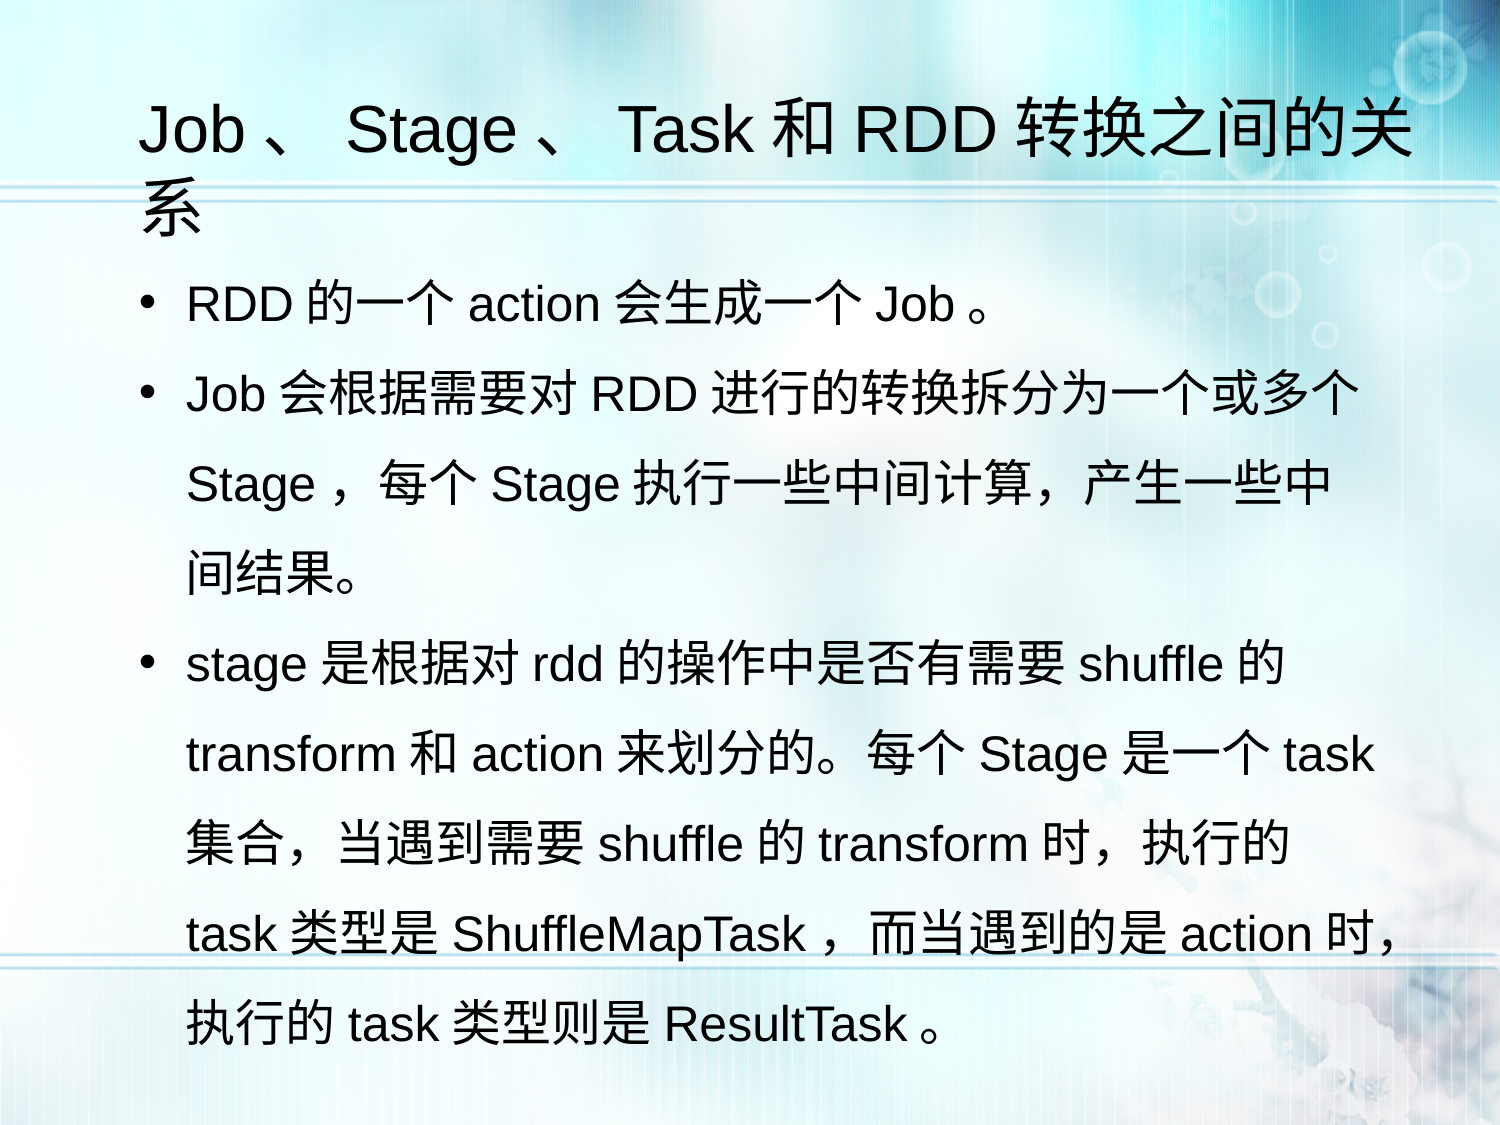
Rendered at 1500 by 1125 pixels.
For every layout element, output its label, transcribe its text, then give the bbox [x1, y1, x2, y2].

picture [0, 0, 1500, 1125]
text_box RDD的一个action会生成一个Job。 Job会根据需要对RDD进行的转换拆分为一个或多个Stage，每个Stage执行一些中间计算，产生一些中间结果。 stage是根据对rdd的操作中是否有需要shuffle的transform和action来划分的。每个Stage是一个task集合，当遇到需要shuffle的transform时，执行的task类型是ShuffleMapTask，而当遇到的是action时，执行的task类型则是ResultTask。 [124, 253, 1392, 1059]
text_box Job、Stage、Task和RDD转换之间的关系 [124, 78, 1464, 253]
